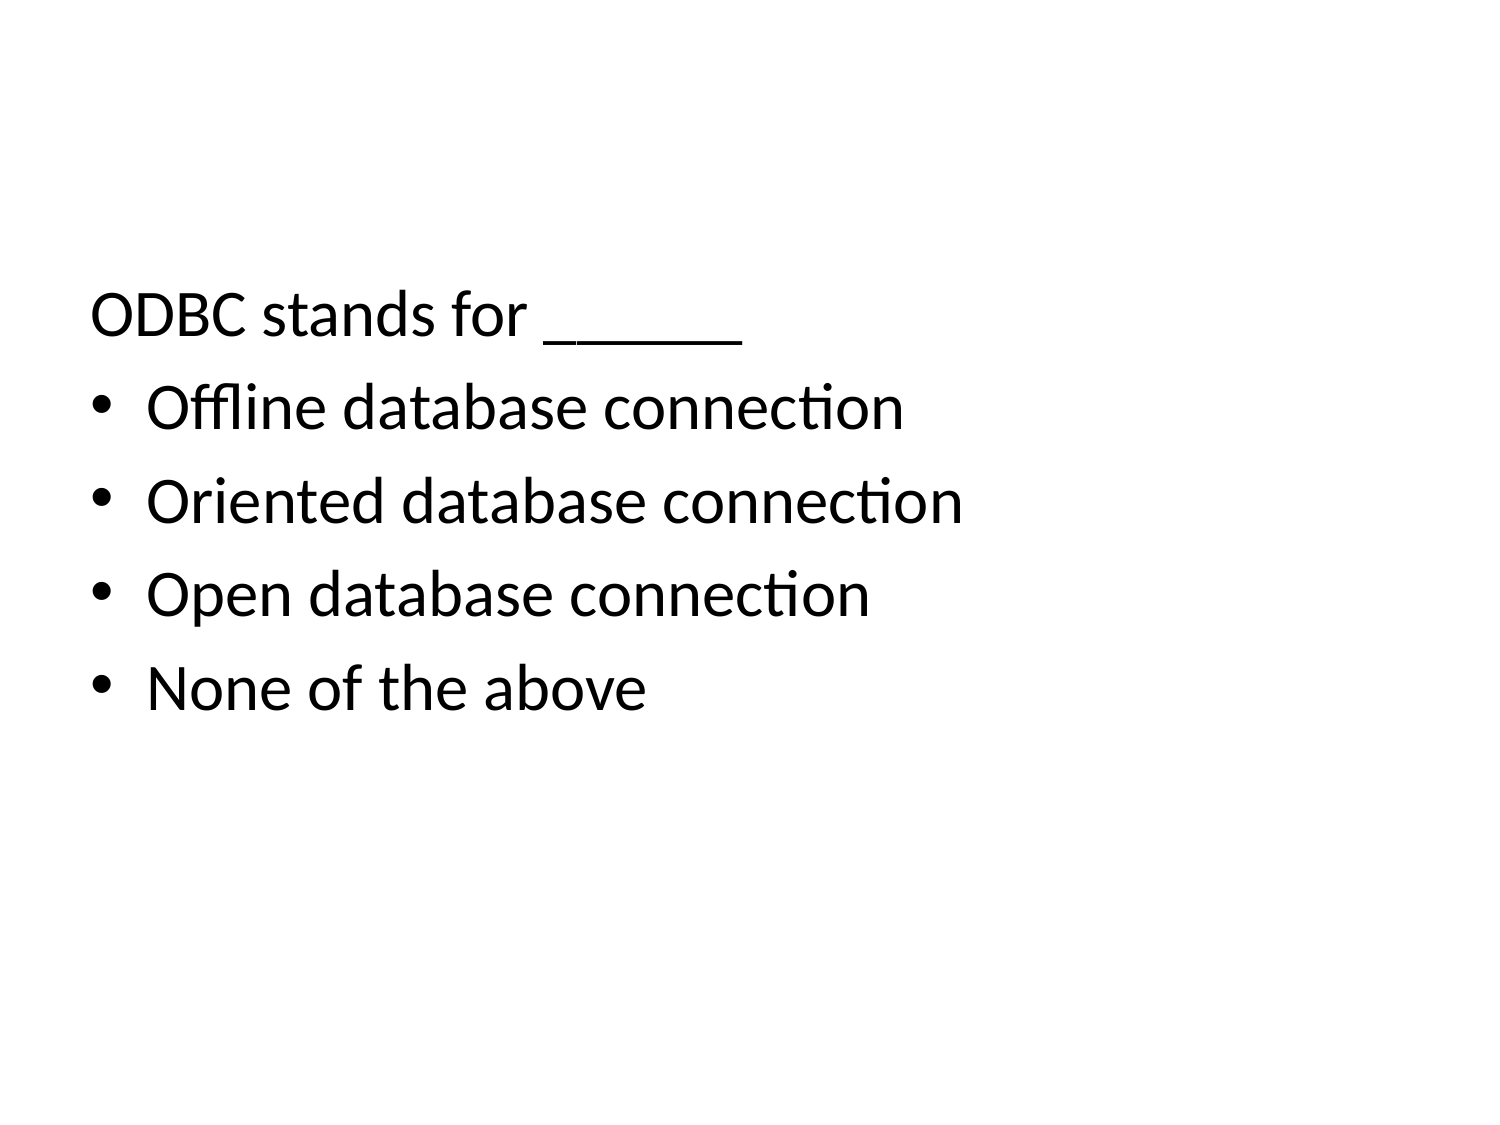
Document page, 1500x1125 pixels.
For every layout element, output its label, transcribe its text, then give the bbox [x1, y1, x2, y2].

list ODBC stands for ______ Offline database connection Oriented database connection Open database connection None of the above [75, 262, 1425, 1005]
